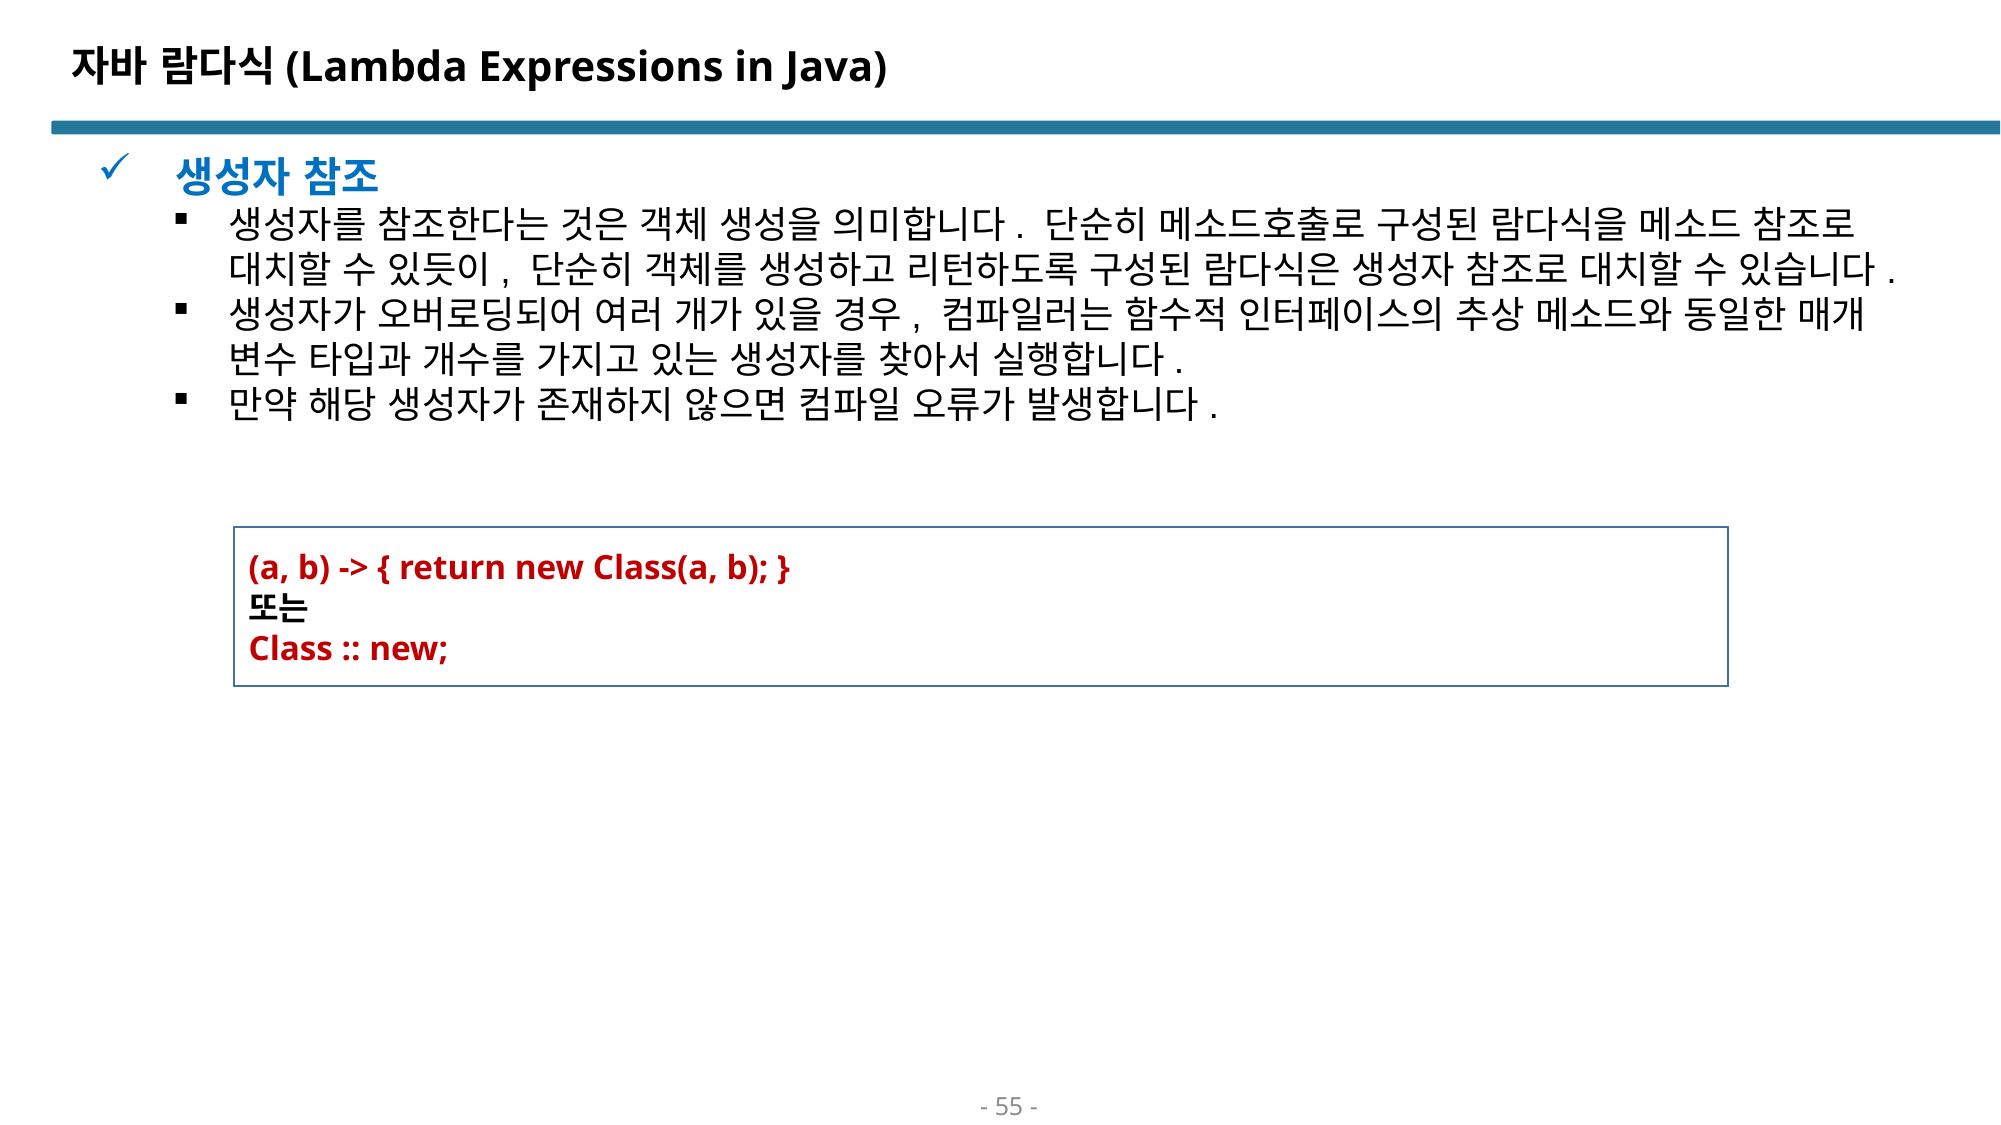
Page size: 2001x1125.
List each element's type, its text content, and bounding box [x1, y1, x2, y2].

title 자바 람다식(Lambda Expressions in Java) [56, 37, 1857, 109]
text_box (a, b) -> { return new Class(a, b); } 또는 Class :: new; [233, 526, 1729, 687]
text_box 생성자 참조 생성자를 참조한다는 것은 객체 생성을 의미합니다. 단순히 메소드호출로 구성된 람다식을 메소드 참조로 대치할 수 있듯이, 단순히 객체를 생성하고 리턴하도록 구성된 람다식은 생성자 참조로 대치할 수 있습니다. 생성자가 오버로딩되어 여러 개가 있을 경우, 컴파일러는 함수적 인터페이스의 추상 메소드와 동일한 매개 변수 타입과 개수를 가지고 있는 생성자를 찾아서 실행합니다. 만약 해당 생성자가 존재하지 않으면 컴파일 오류가 발생합니다. [82, 143, 1949, 479]
slide_number - 55 - [778, 1090, 1246, 1125]
